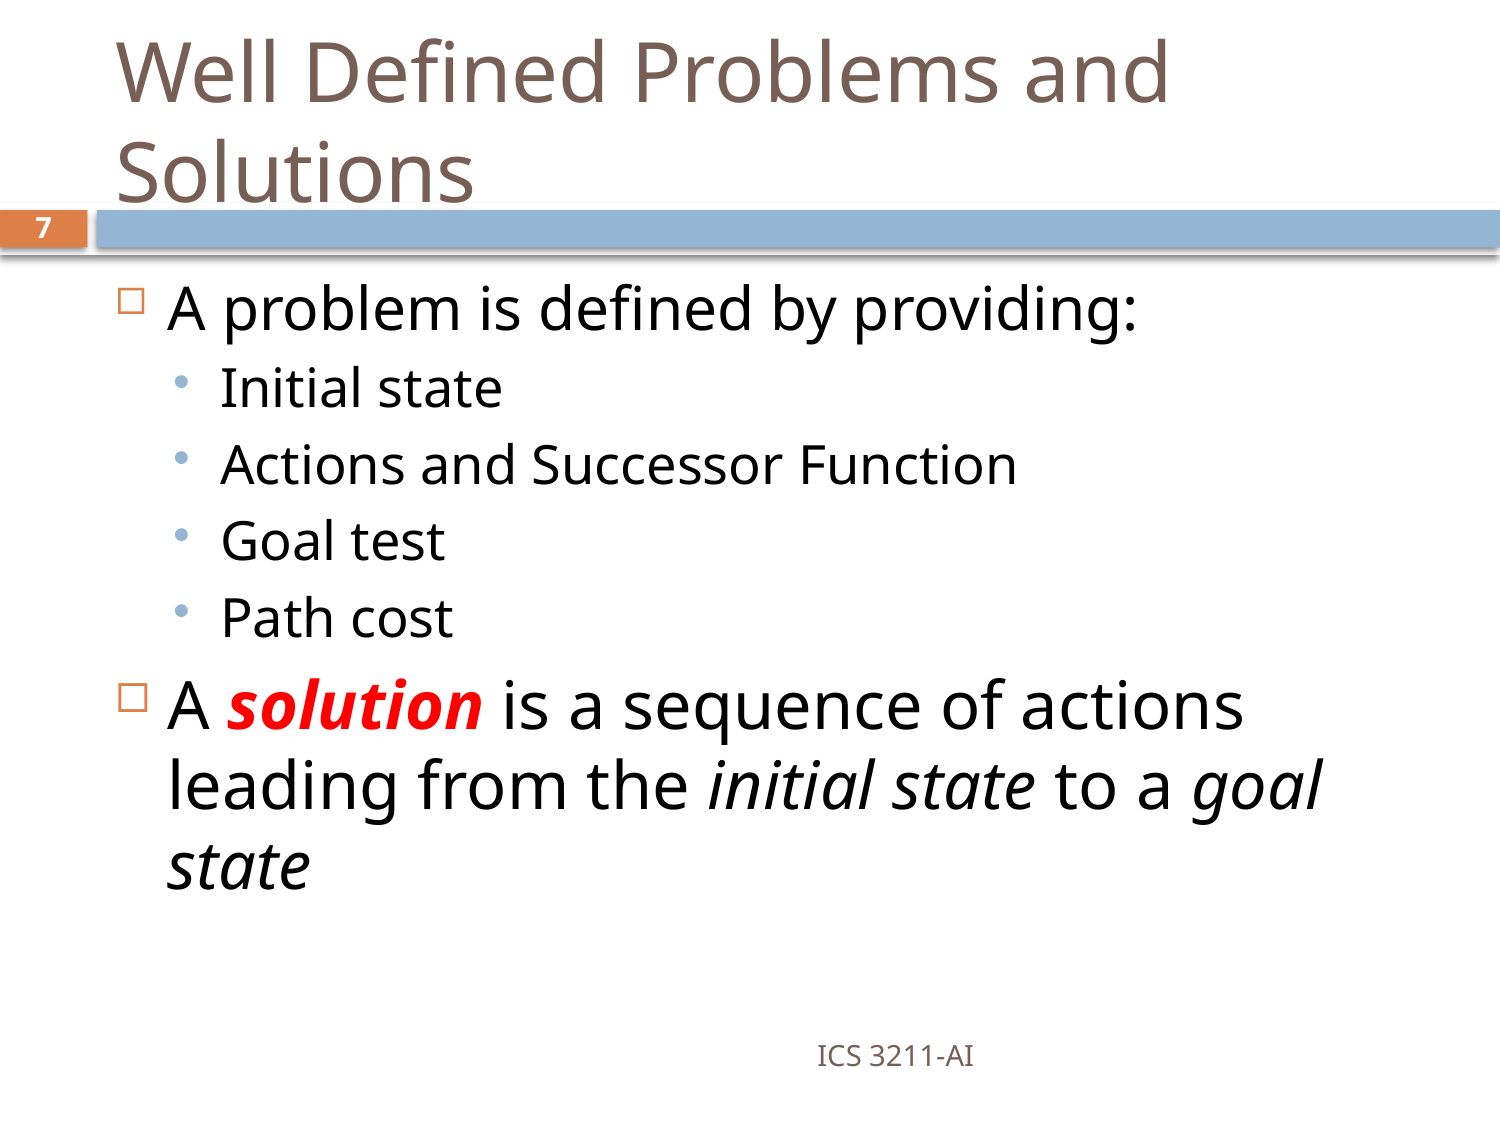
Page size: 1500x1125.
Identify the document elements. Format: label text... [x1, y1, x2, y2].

list A problem is defined by providing: Initial state Actions and Successor Function Goal test Path cost A solution is a sequence of actions leading from the initial state to a goal state [100, 262, 1438, 1005]
footer ICS 3211-AI [99, 1024, 990, 1085]
slide_number 7 [0, 208, 88, 249]
title Well Defined Problems and Solutions [100, 37, 1438, 200]
